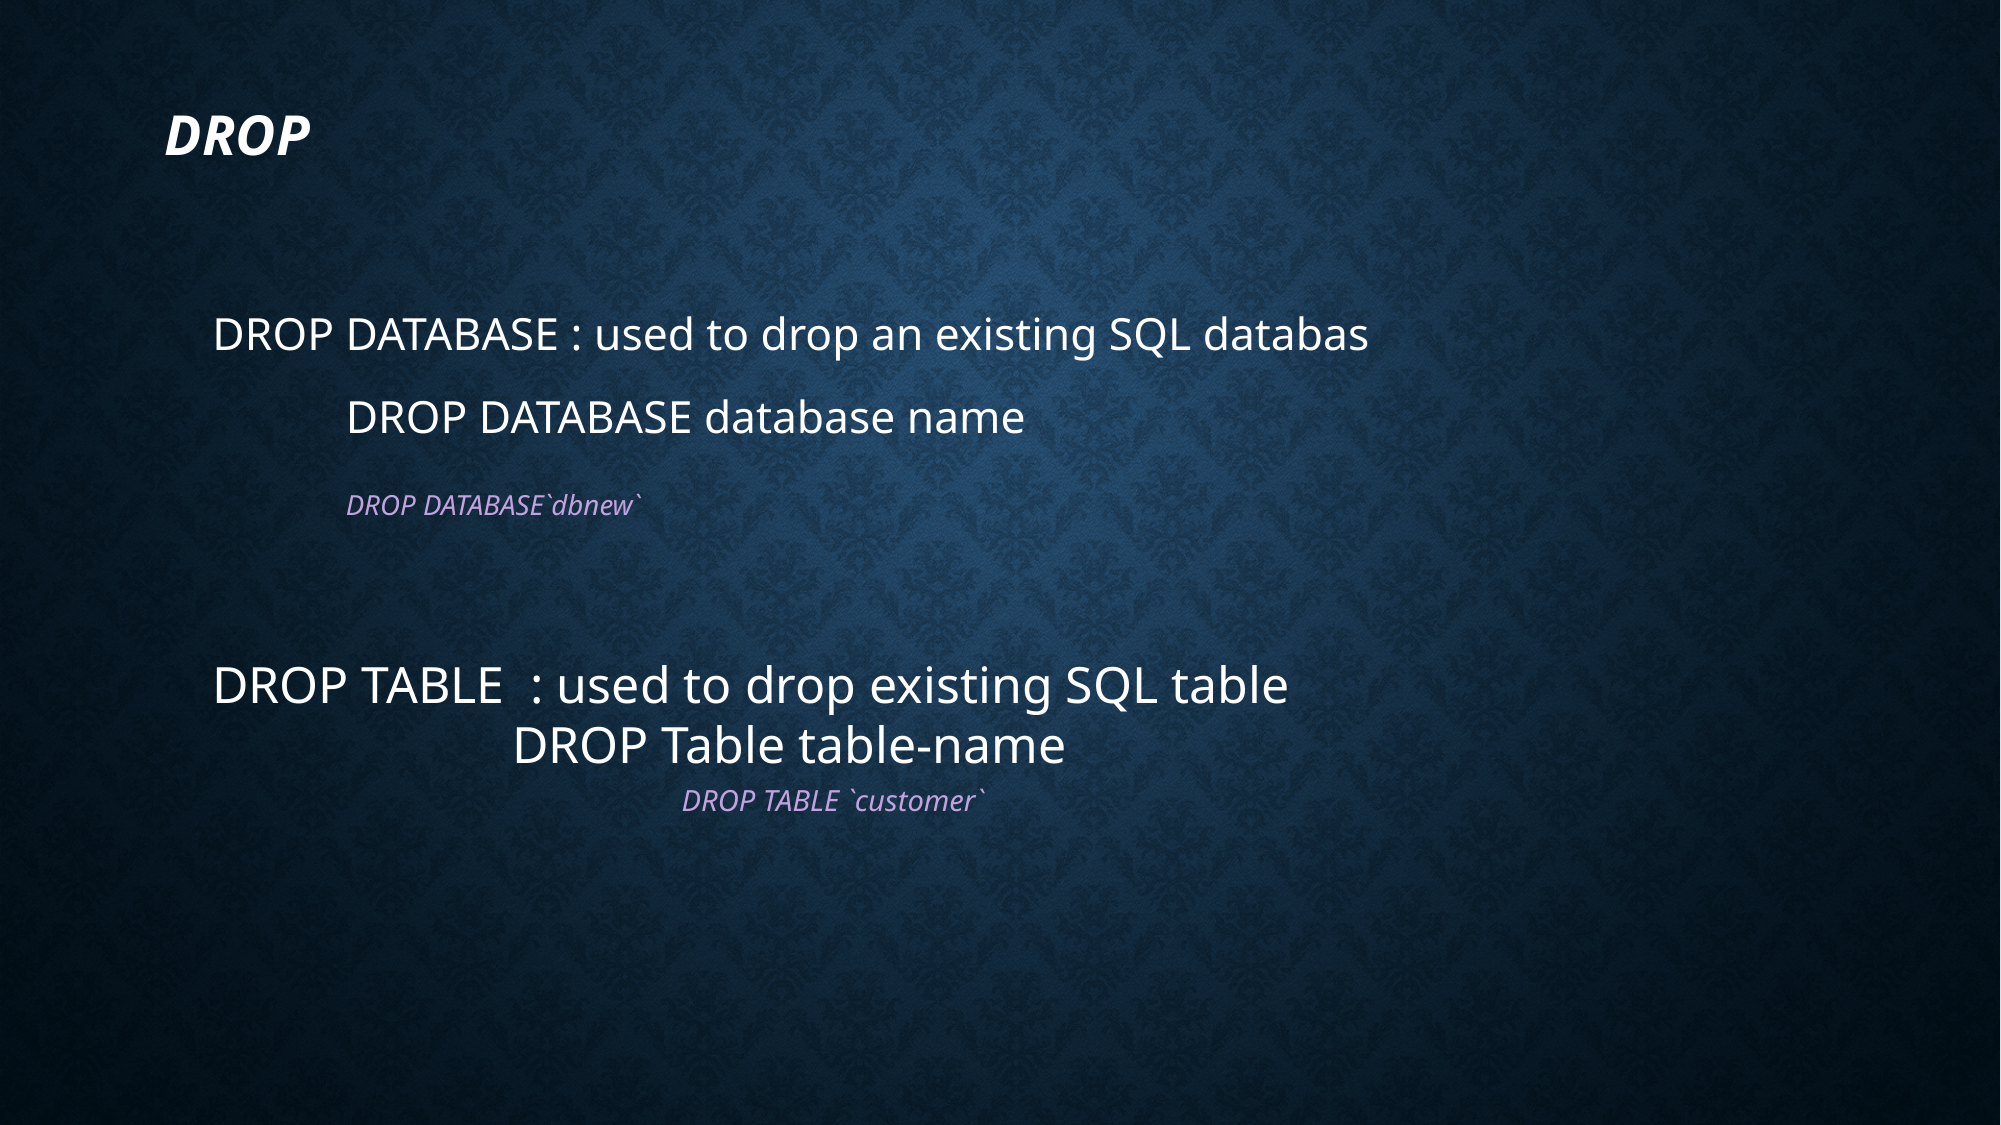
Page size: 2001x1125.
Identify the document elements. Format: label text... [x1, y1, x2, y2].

text_box DROP TABLE : used to drop existing SQL table DROP Table table-name DROP TABLE `customer` [197, 646, 1771, 872]
list DROP DATABASE : used to drop an existing SQL databas DROP DATABASE database name DROP DATABASE`dbnew` [197, 288, 1896, 534]
title DROP [149, 99, 1849, 175]
